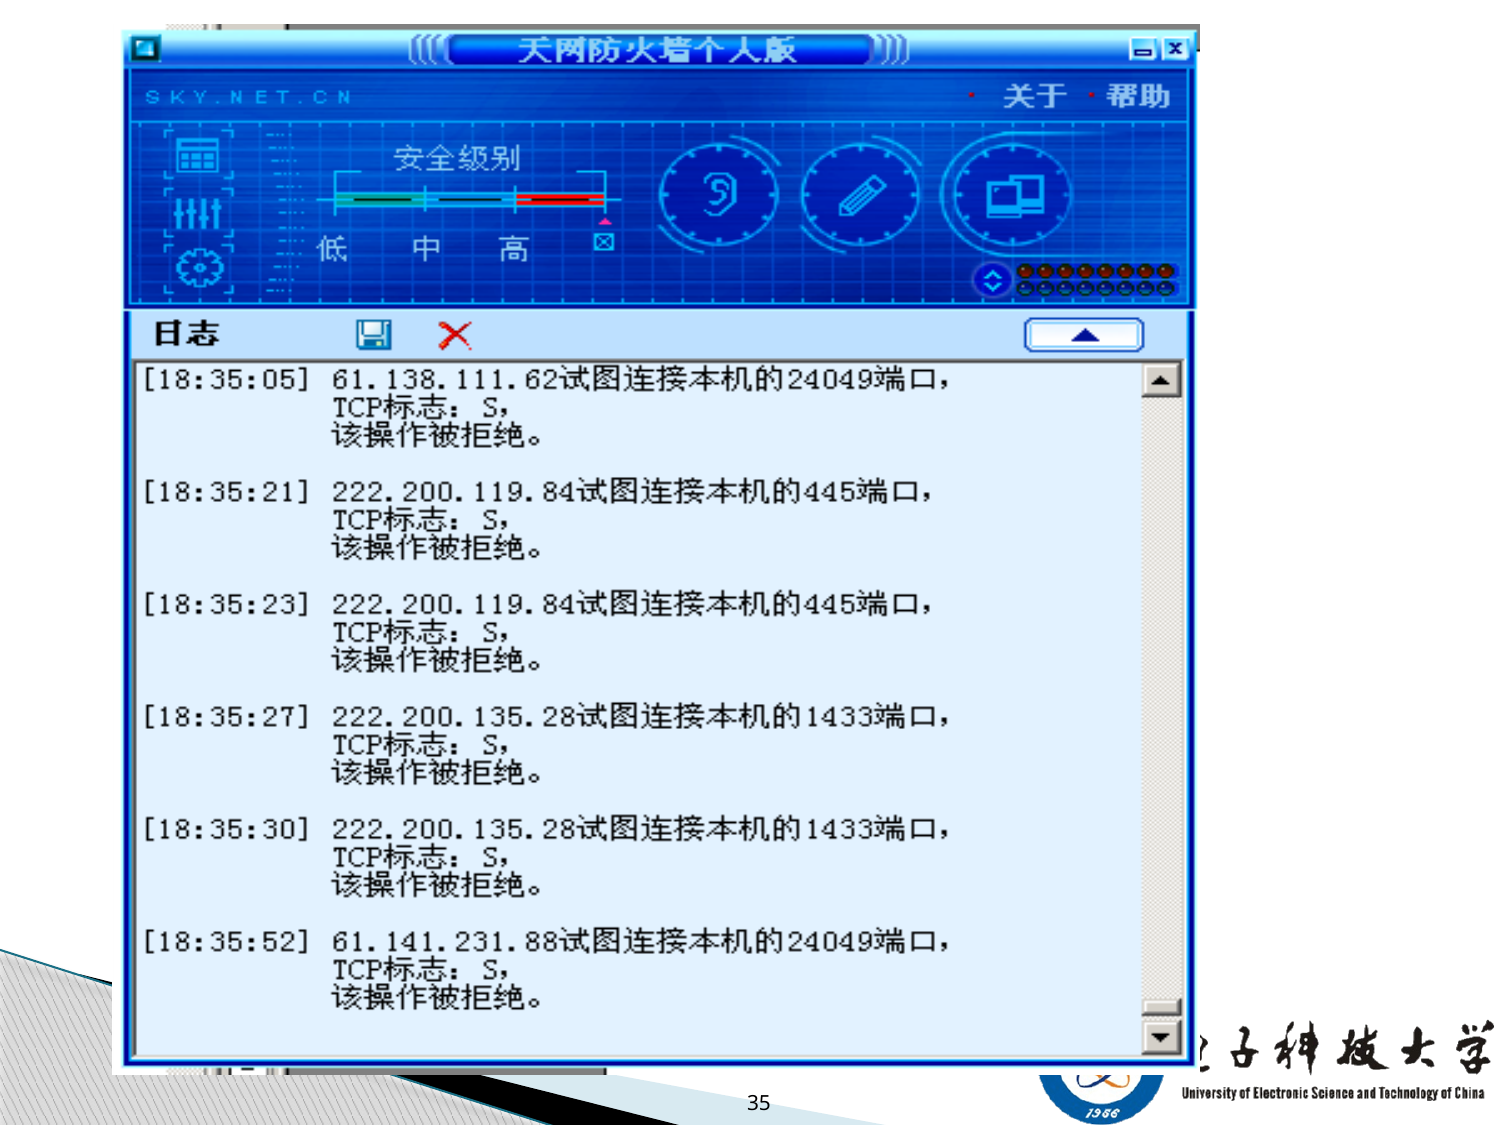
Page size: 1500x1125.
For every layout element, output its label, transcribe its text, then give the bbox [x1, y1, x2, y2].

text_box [112, 24, 1201, 1076]
slide_number 35 [701, 1087, 786, 1125]
picture [1037, 995, 1495, 1125]
